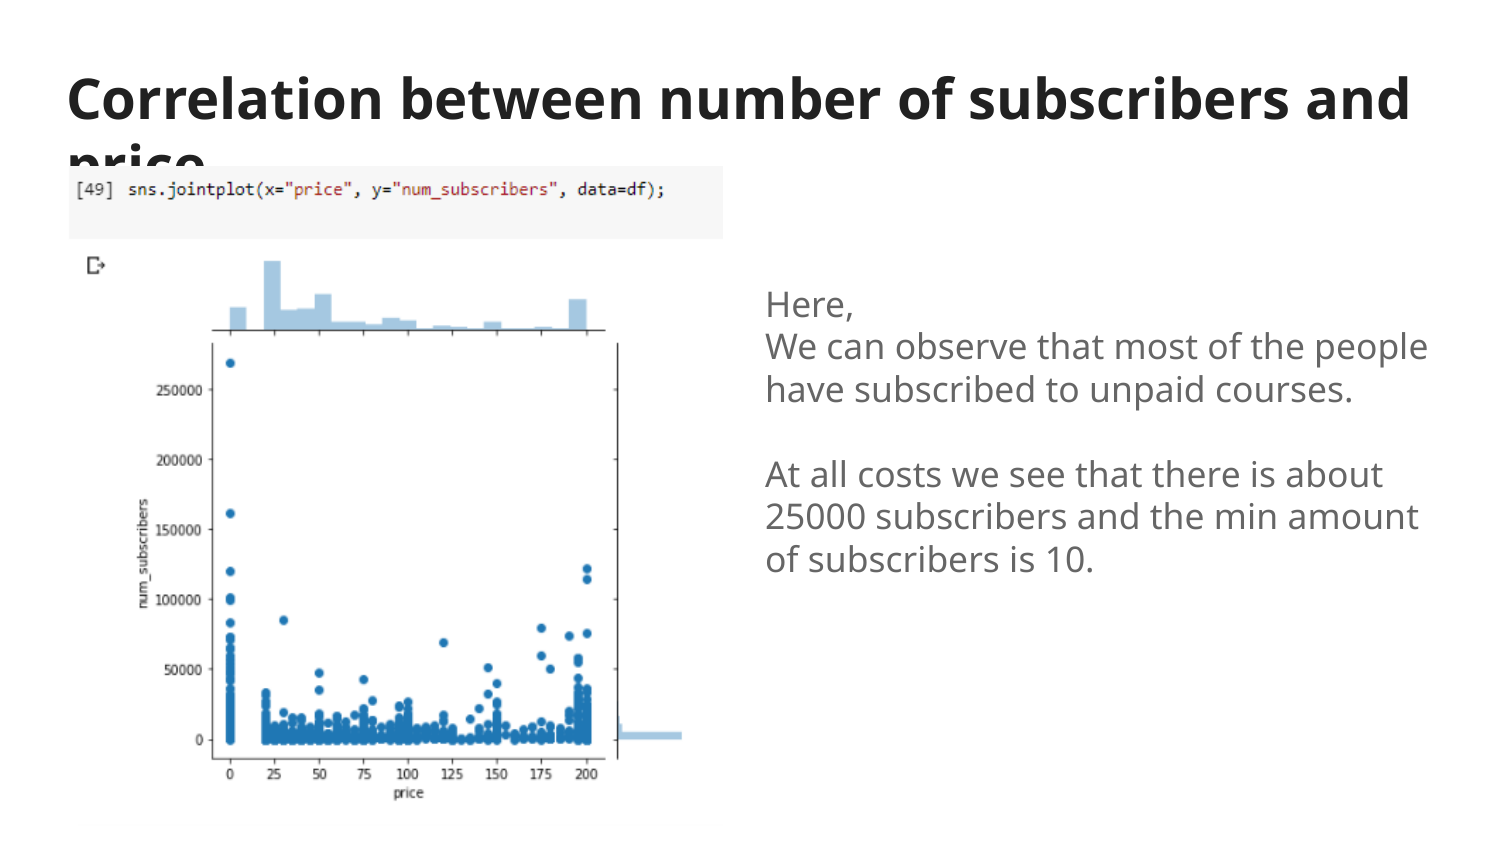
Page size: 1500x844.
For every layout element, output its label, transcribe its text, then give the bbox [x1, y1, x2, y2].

picture [65, 166, 723, 826]
title Correlation between number of subscribers and price [51, 48, 1449, 180]
list Here, We can observe that most of the people have subscribed to unpaid courses. At all costs we see that there is about 25000 subscribers and the min amount of subscribers is 10. [750, 266, 1449, 800]
